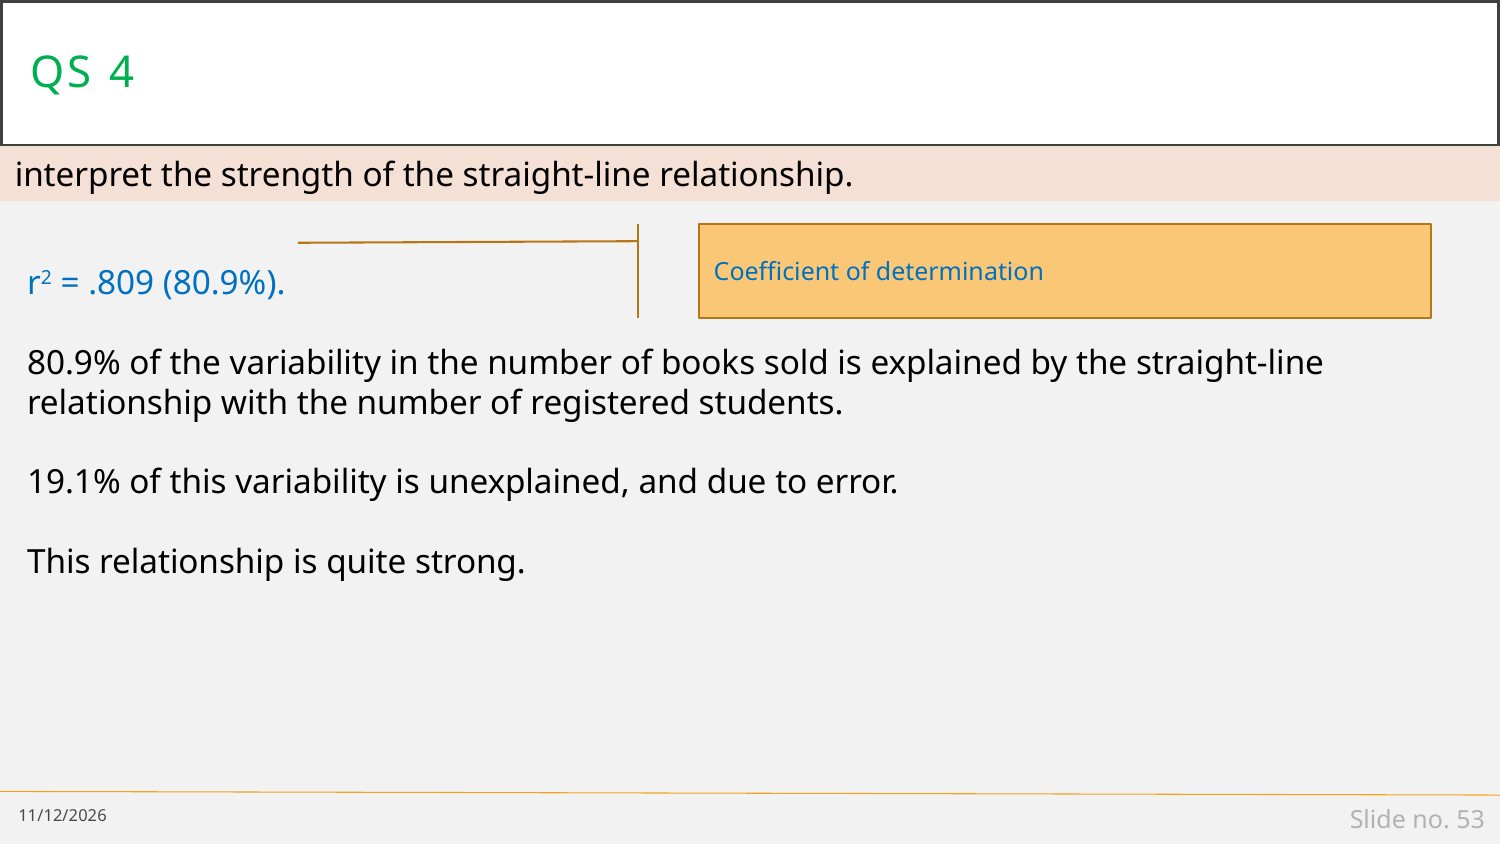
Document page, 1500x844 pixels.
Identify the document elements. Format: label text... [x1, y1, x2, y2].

slide_number Slide no. 53 [1162, 797, 1500, 843]
text_box Coefficient of determination [297, 223, 639, 318]
title Qs 4 [0, 0, 1500, 146]
text_box Coefficient of determination [698, 223, 1432, 319]
text_box interpret the strength of the straight-line relationship. [0, 146, 1500, 201]
text_box r2 = .809 (80.9%). 80.9% of the variability in the number of books sold is explained by the straight-line relationship with the number of registered students. 19.1% of this variability is unexplained, and due to error. This relationship is quite strong. [12, 253, 1488, 588]
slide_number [0, 796, 122, 837]
